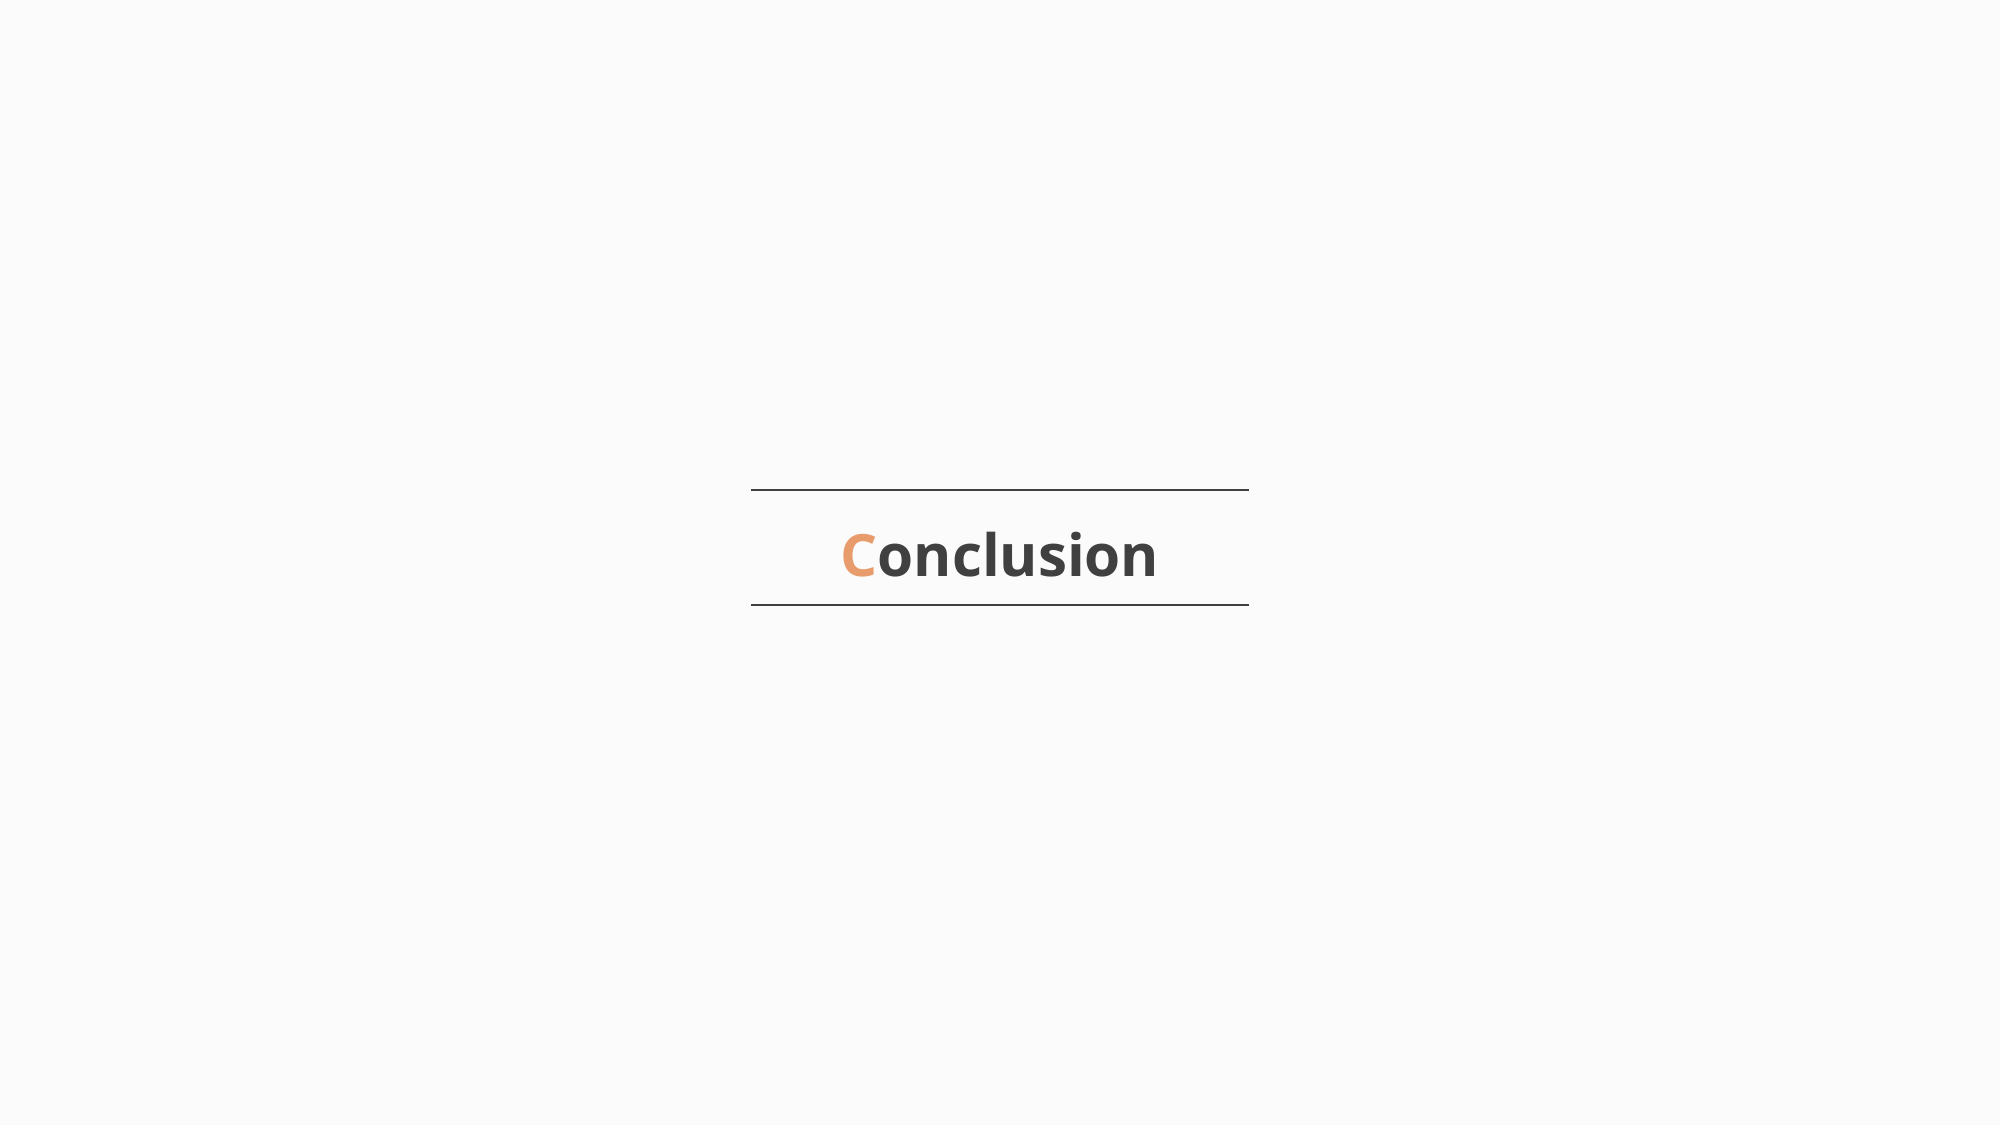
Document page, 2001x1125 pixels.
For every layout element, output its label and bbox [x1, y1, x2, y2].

text_box [750, 489, 1250, 605]
